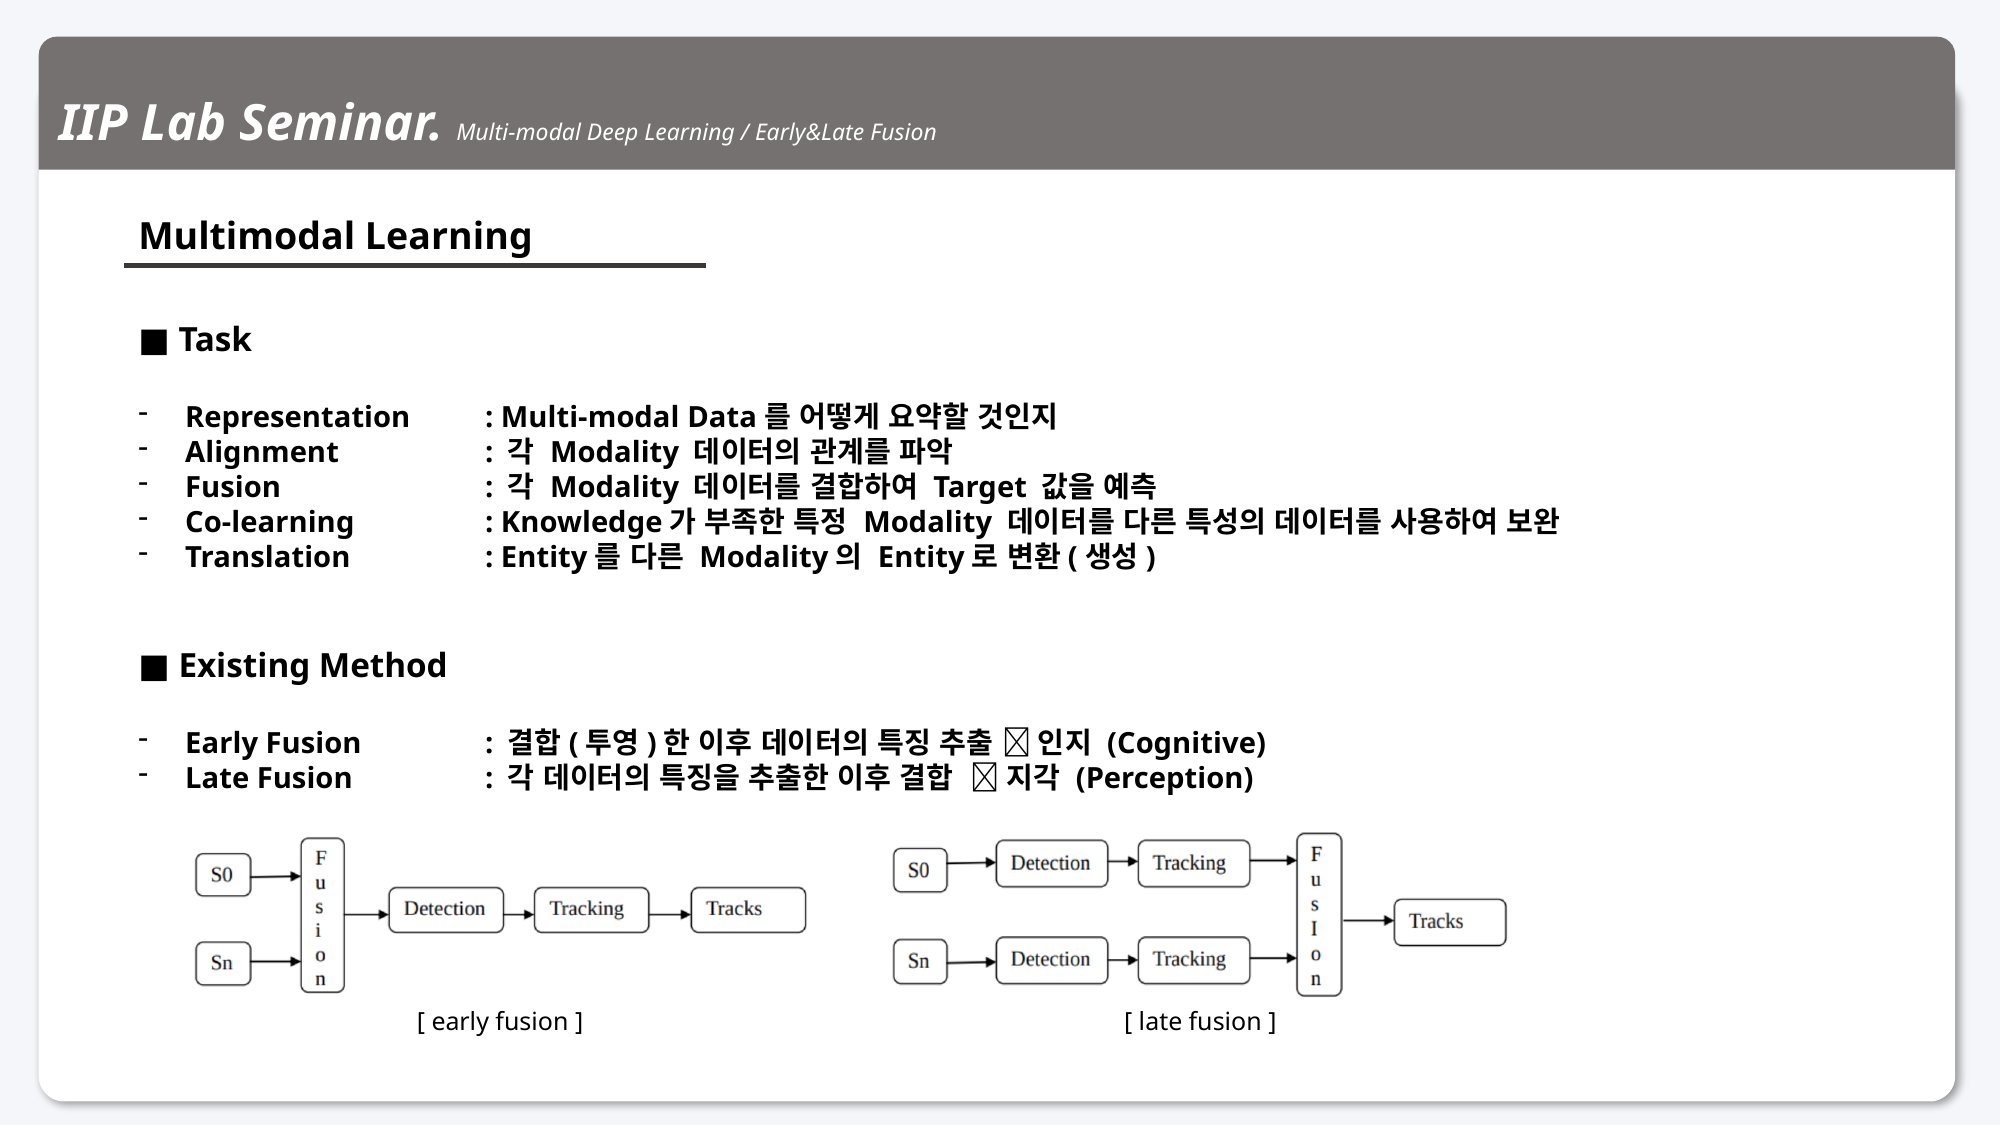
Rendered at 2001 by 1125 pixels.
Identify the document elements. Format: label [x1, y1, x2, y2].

text_box [38, 36, 1956, 1102]
text_box [192, 831, 1509, 1037]
